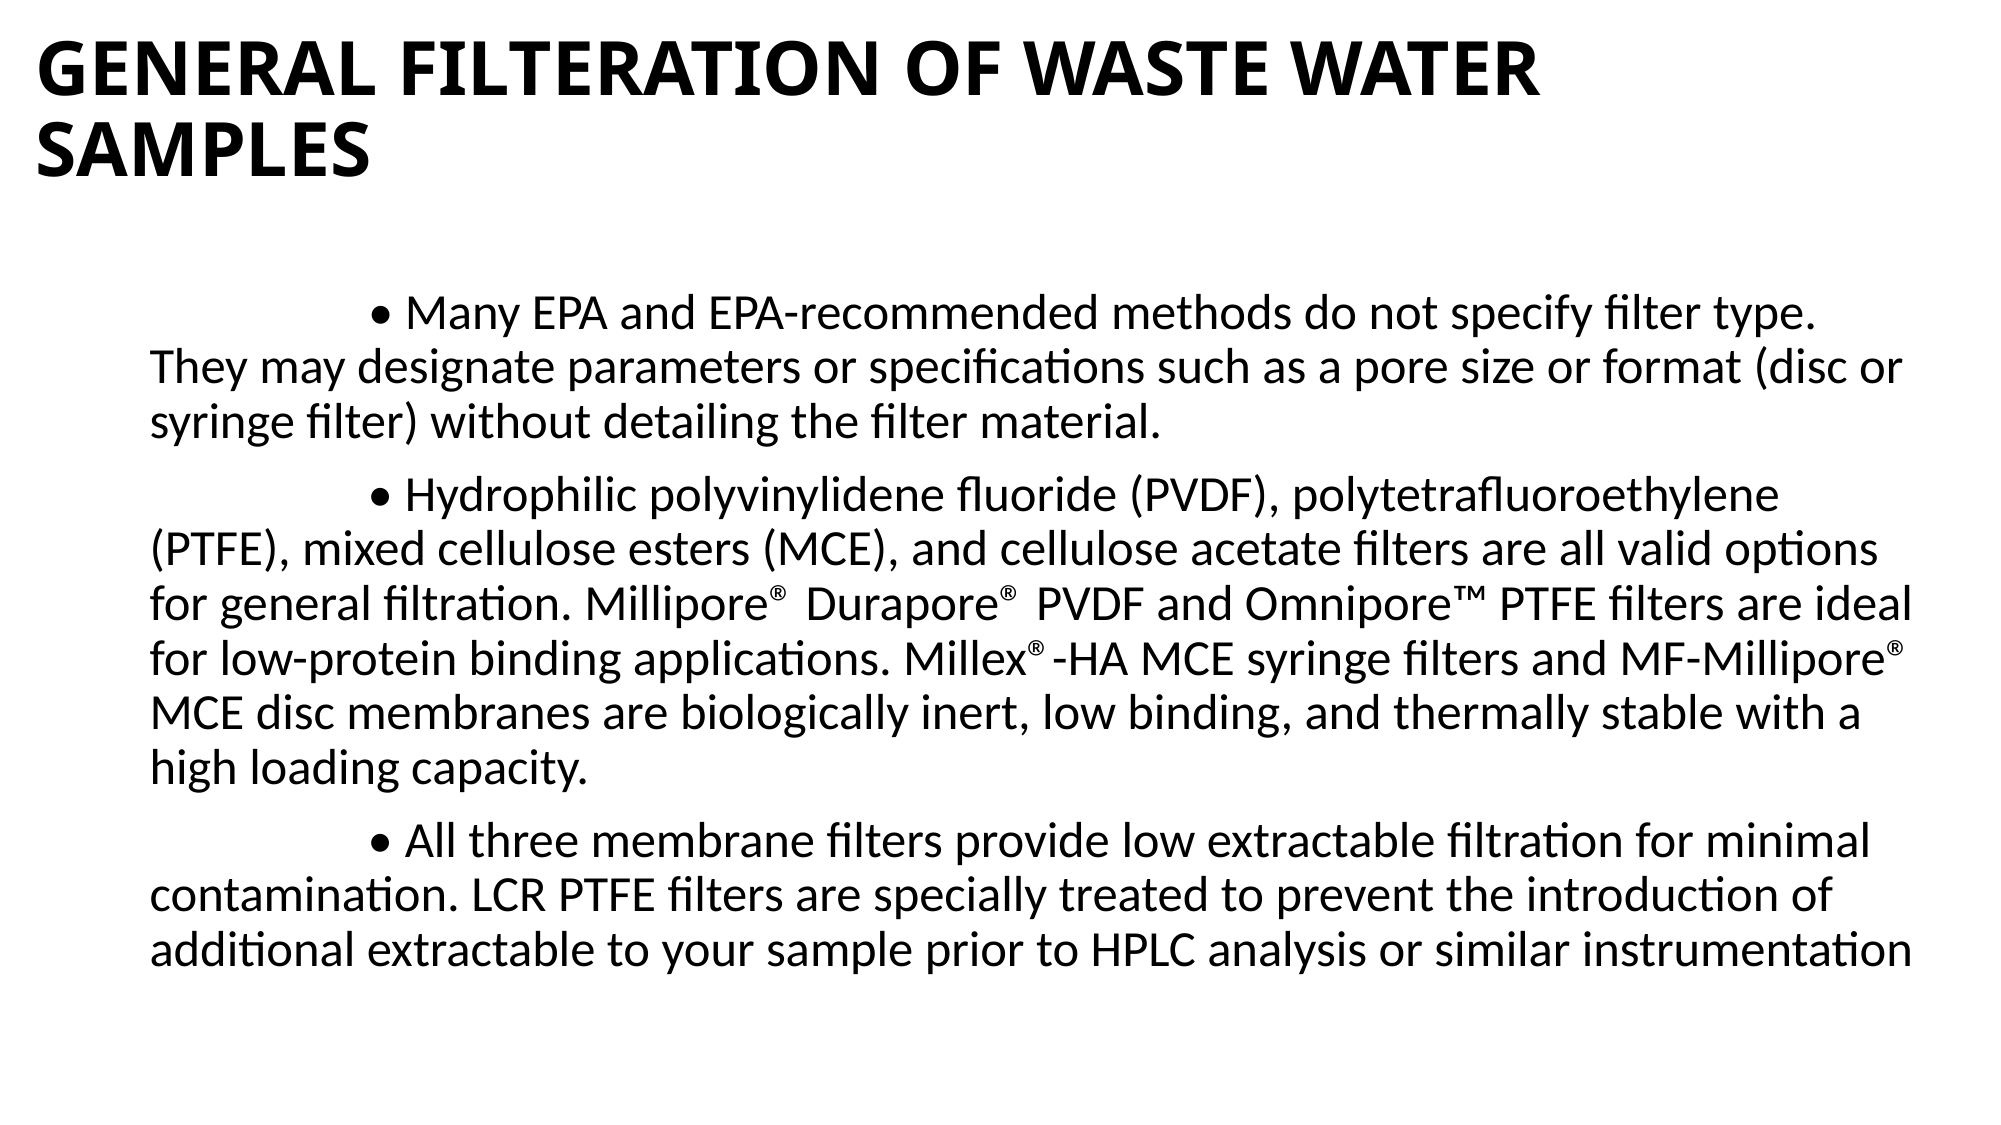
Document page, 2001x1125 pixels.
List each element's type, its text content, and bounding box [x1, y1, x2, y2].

title GENERAL FILTERATION OF WASTE WATER SAMPLES [20, 3, 1746, 221]
list • Many EPA and EPA-recommended methods do not specify filter type. They may designate parameters or specifications such as a pore size or format (disc or syringe filter) without detailing the filter material. • Hydrophilic polyvinylidene fluoride (PVDF), polytetrafluoroethylene (PTFE), mixed cellulose esters (MCE), and cellulose acetate filters are all valid options for general filtration. Millipore® Durapore® PVDF and Omnipore™ PTFE filters are ideal for low-protein binding applications. Millex®-HA MCE syringe filters and MF-Millipore® MCE disc membranes are biologically inert, low binding, and thermally stable with a high loading capacity. • All three membrane filters provide low extractable filtration for minimal contamination. LCR PTFE filters are specially treated to prevent the introduction of additional extractable to your sample prior to HPLC analysis or similar instrumentation [134, 278, 1933, 1043]
